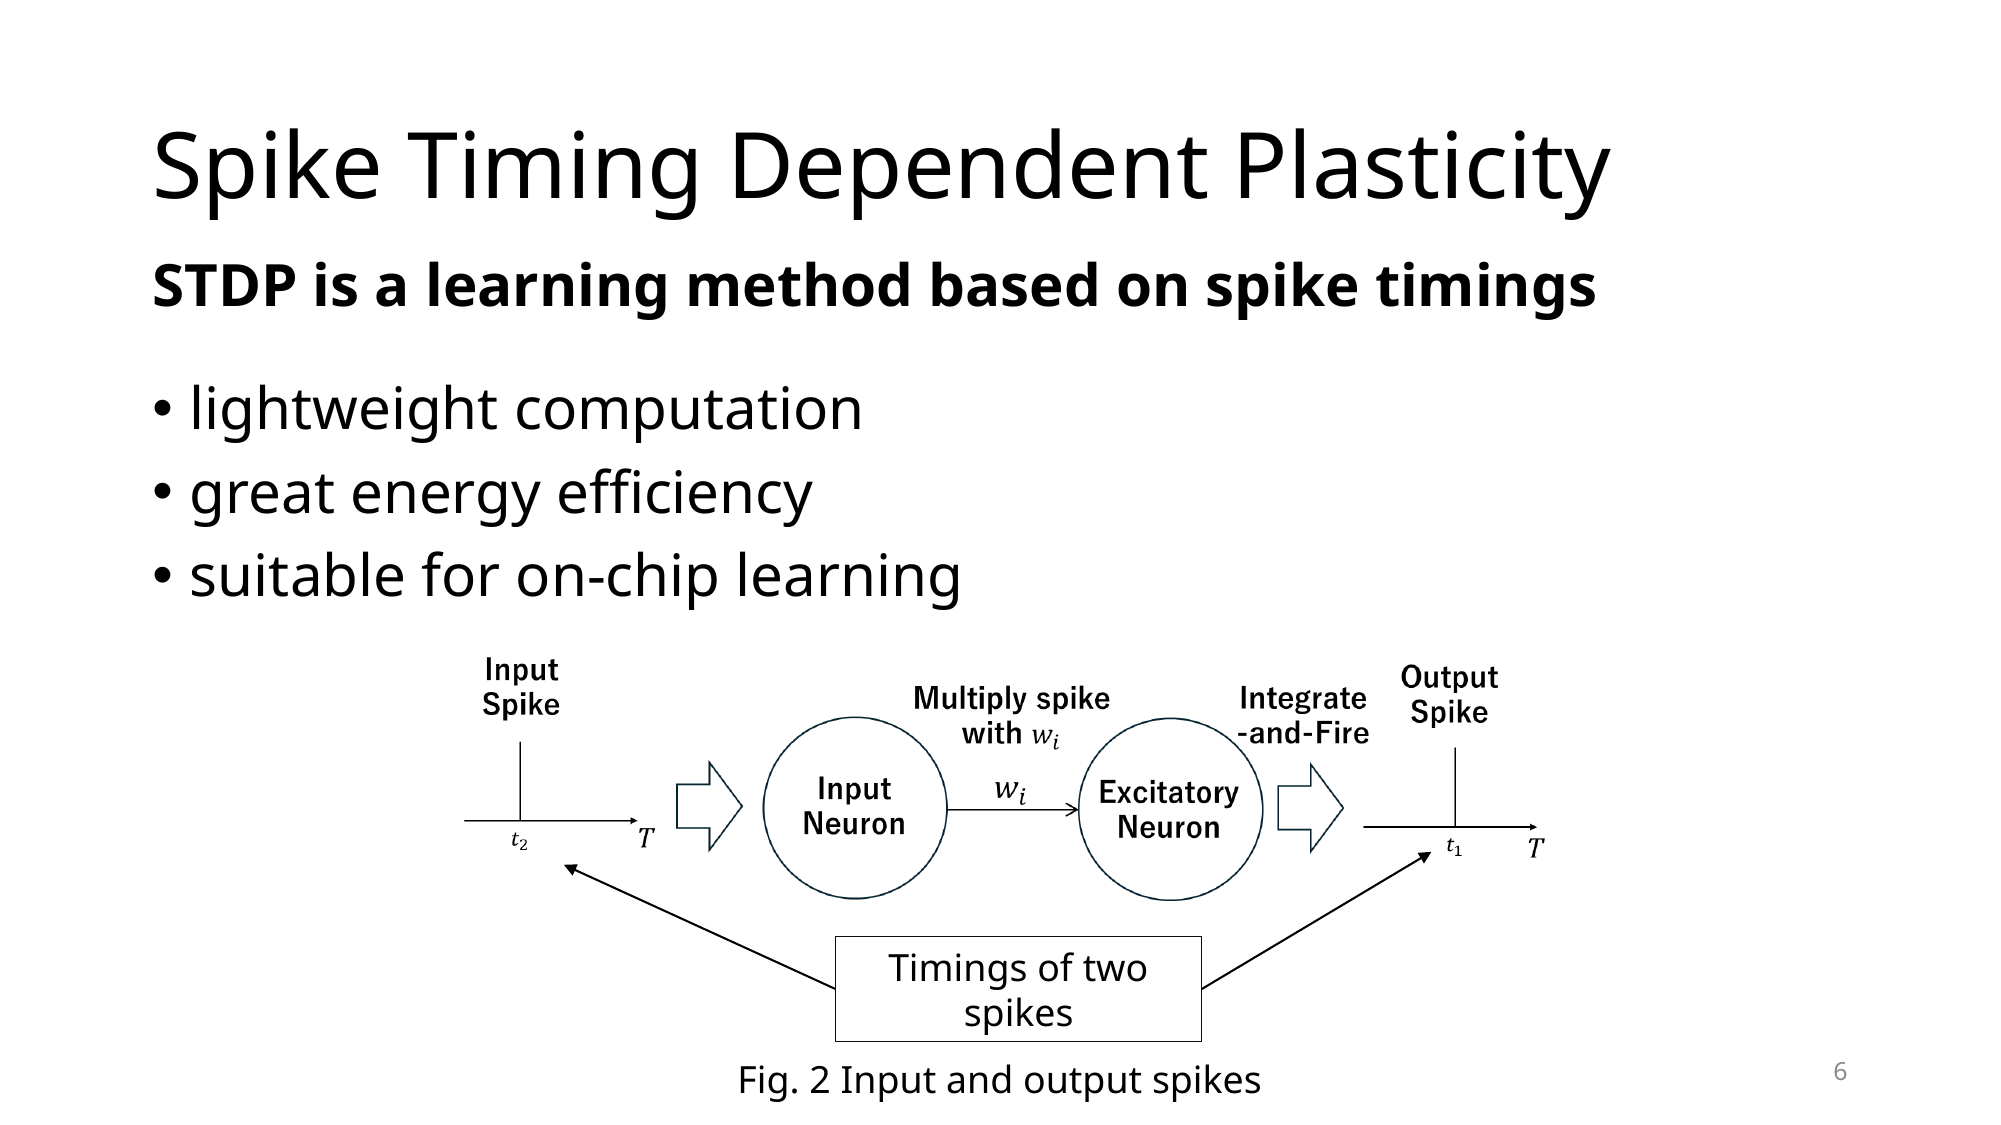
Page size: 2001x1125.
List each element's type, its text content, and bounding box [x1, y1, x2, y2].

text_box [563, 864, 836, 990]
slide_number 6 [1412, 1042, 1863, 1103]
title Spike Timing Dependent Plasticity [137, 59, 1863, 248]
text_box Timings of two spikes [835, 936, 1202, 1042]
picture [1187, 897, 1201, 901]
text_box Fig. 2 Input and output spikes [722, 1048, 1277, 1109]
picture [420, 644, 1580, 901]
list STDP is a learning method based on spike timings lightweight computation great energy efficiency suitable for on-chip learning [137, 248, 1863, 1014]
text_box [1201, 851, 1432, 990]
